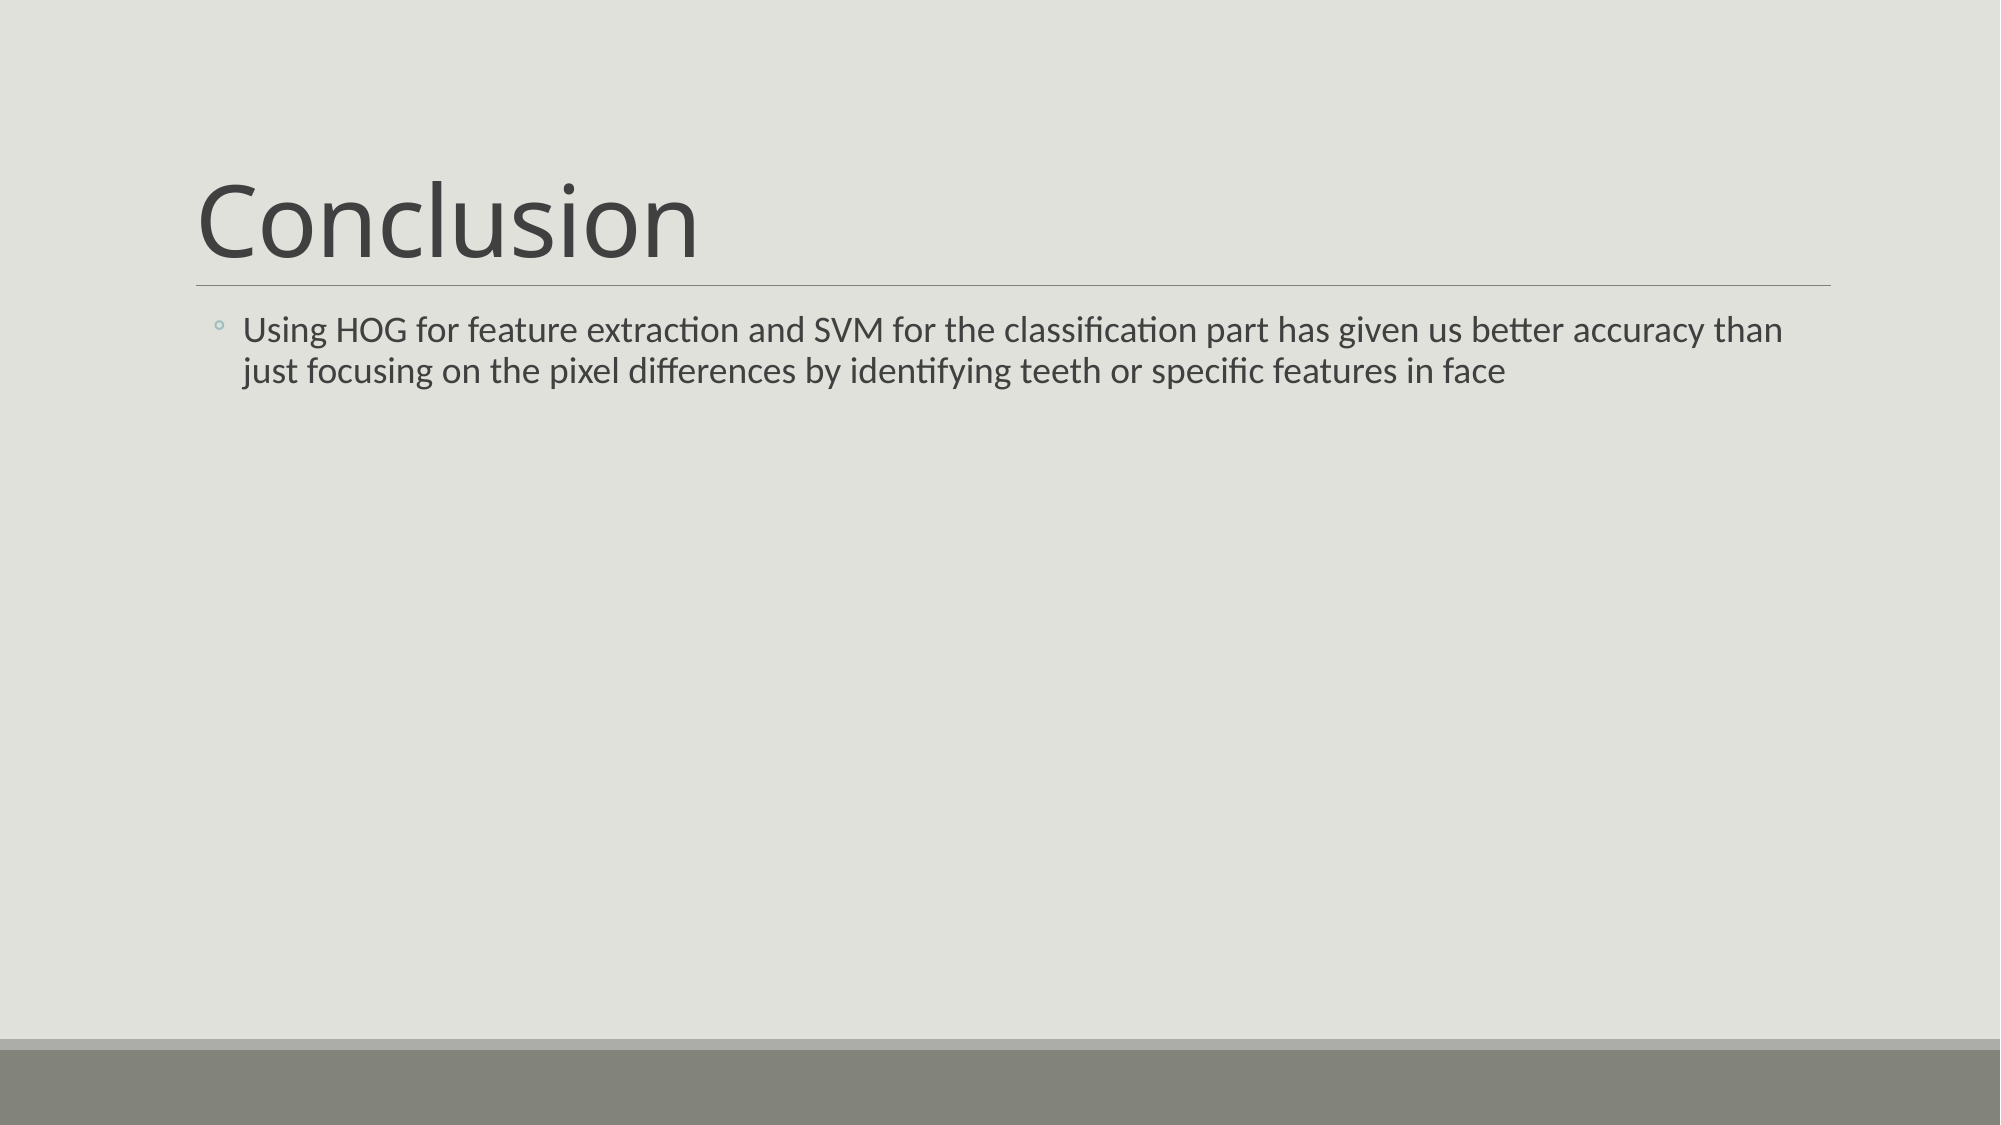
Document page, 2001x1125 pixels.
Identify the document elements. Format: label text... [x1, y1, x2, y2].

list Using HOG for feature extraction and SVM for the classification part has given us better accuracy than just focusing on the pixel differences by identifying teeth or specific features in face [180, 302, 1830, 963]
title Conclusion [180, 47, 1830, 285]
